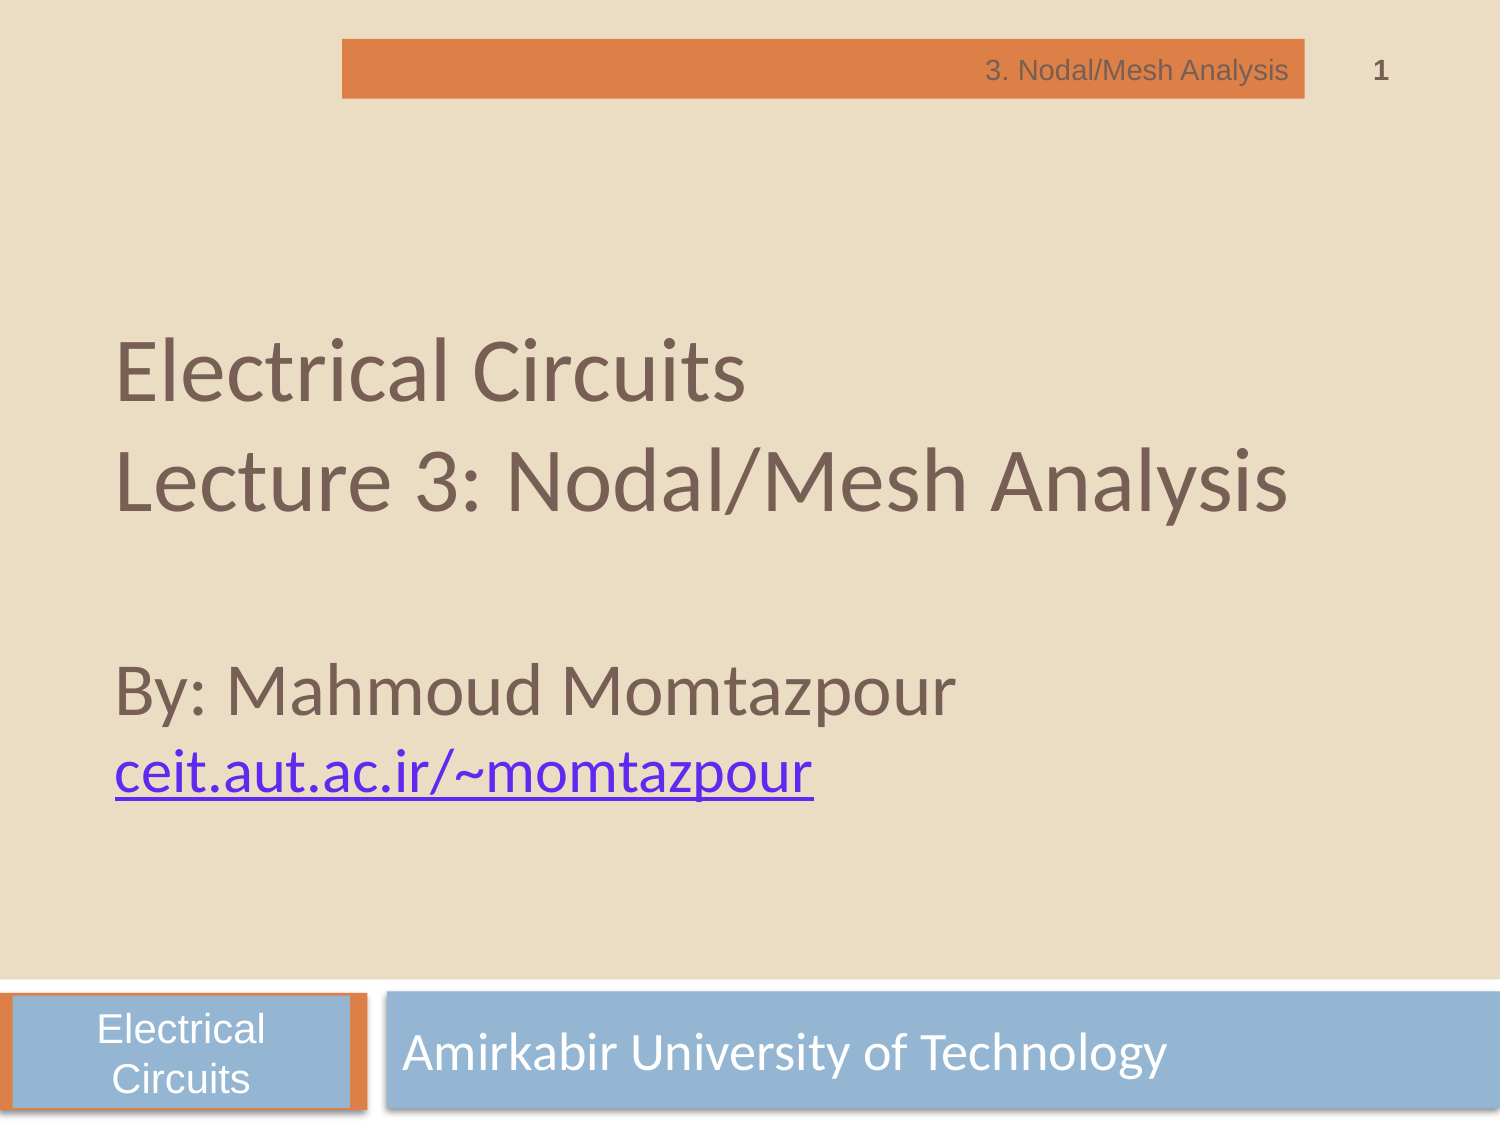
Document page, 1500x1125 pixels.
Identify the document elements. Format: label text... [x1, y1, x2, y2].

slide_number Electrical Circuits [12, 995, 350, 1108]
subtitle Amirkabir University of Technology [387, 992, 1488, 1105]
footer 3. Nodal/Mesh Analysis [342, 38, 1305, 99]
slide_number 1 [1312, 37, 1450, 100]
title Electrical Circuits Lecture 3: Nodal/Mesh Analysis By: Mahmoud Momtazpour ceit.aut.ac.ir/~momtazpour [99, 162, 1450, 963]
